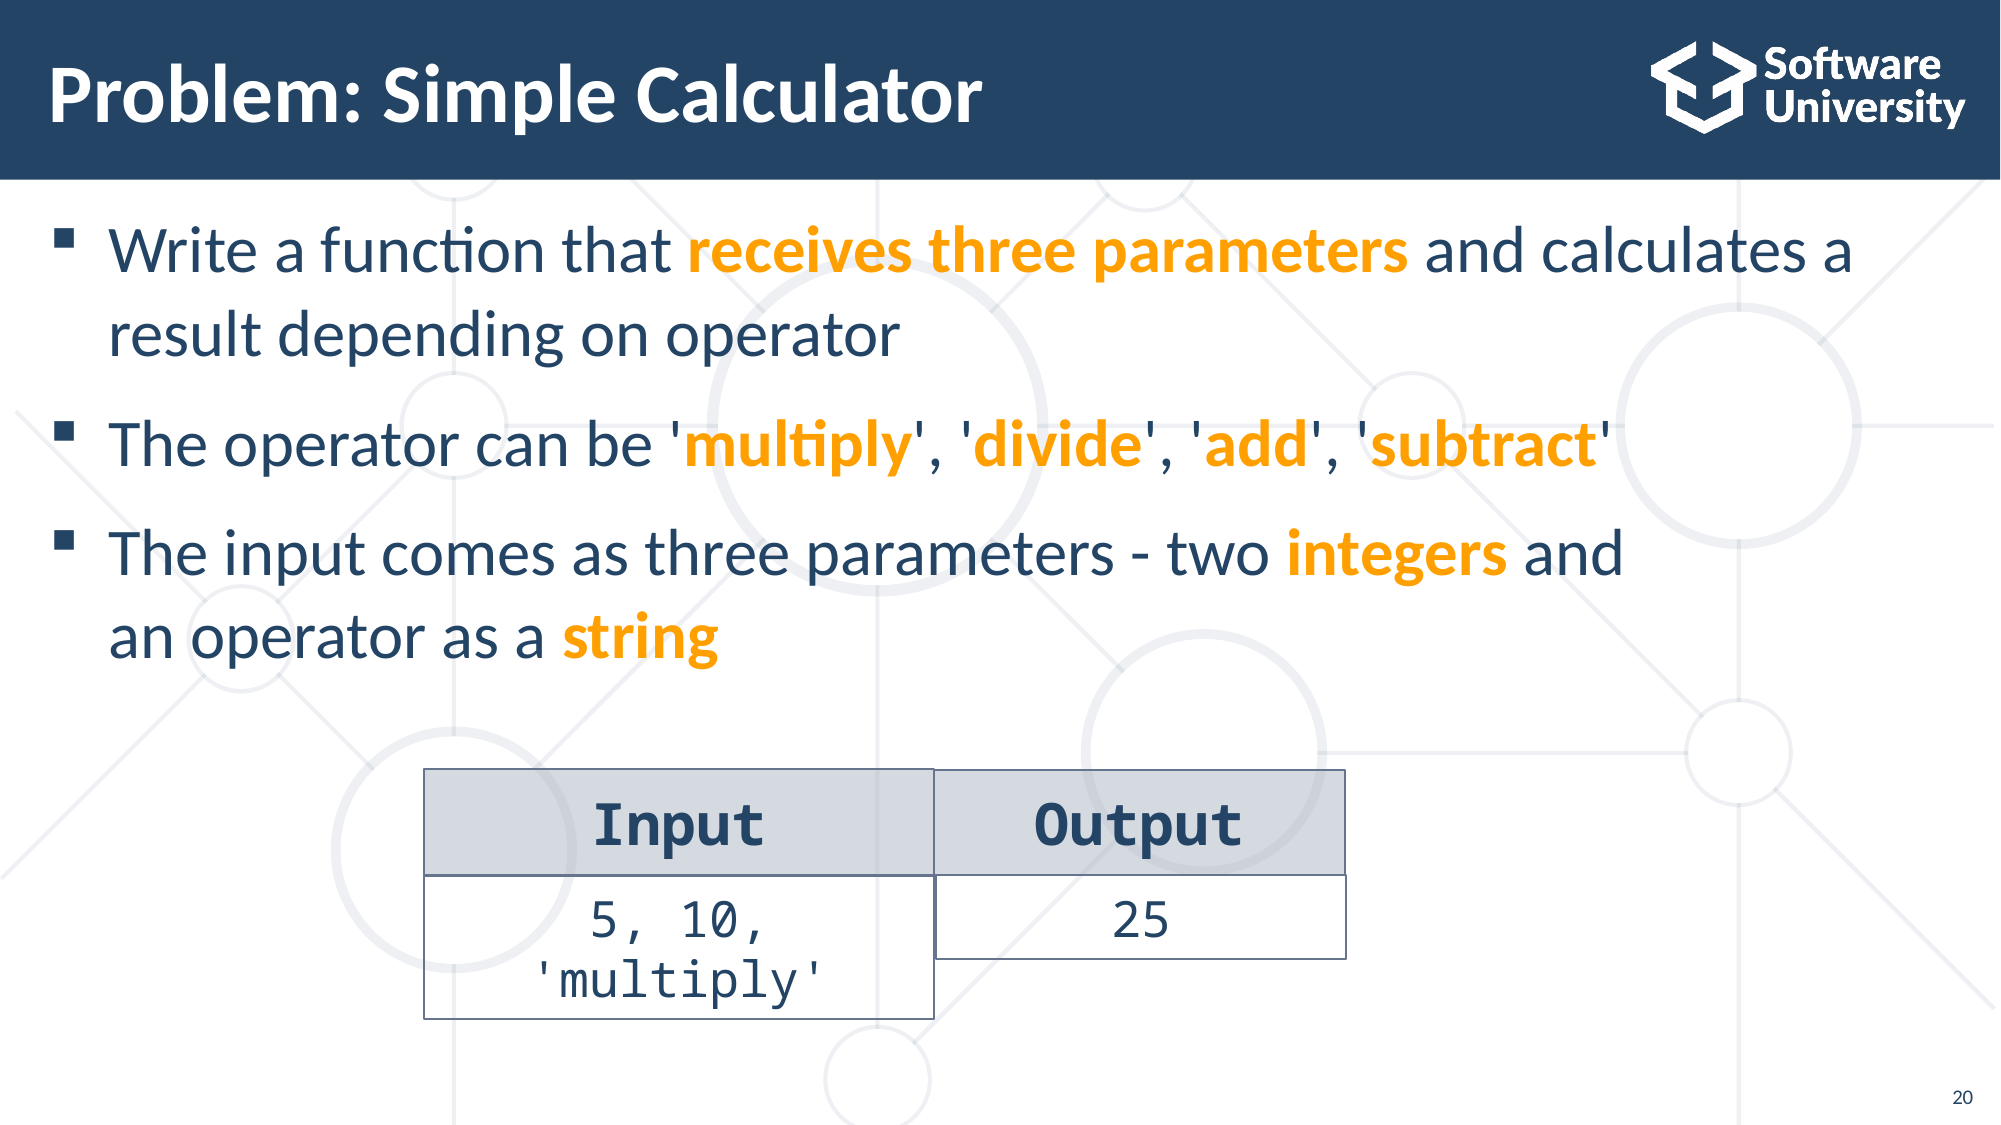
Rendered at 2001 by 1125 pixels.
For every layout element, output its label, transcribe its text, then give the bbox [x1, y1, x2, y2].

title Problem: Simple Calculator [31, 16, 1625, 162]
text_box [423, 768, 1347, 961]
slide_number 20 [1927, 1067, 1989, 1117]
list Write a function that receives three parameters and calculates a result depending on operator The operator can be 'multiply', 'divide', 'add', 'subtract' The input comes as three parameters - two integers and an operator as a string [31, 196, 1970, 1104]
picture [1651, 41, 1966, 134]
